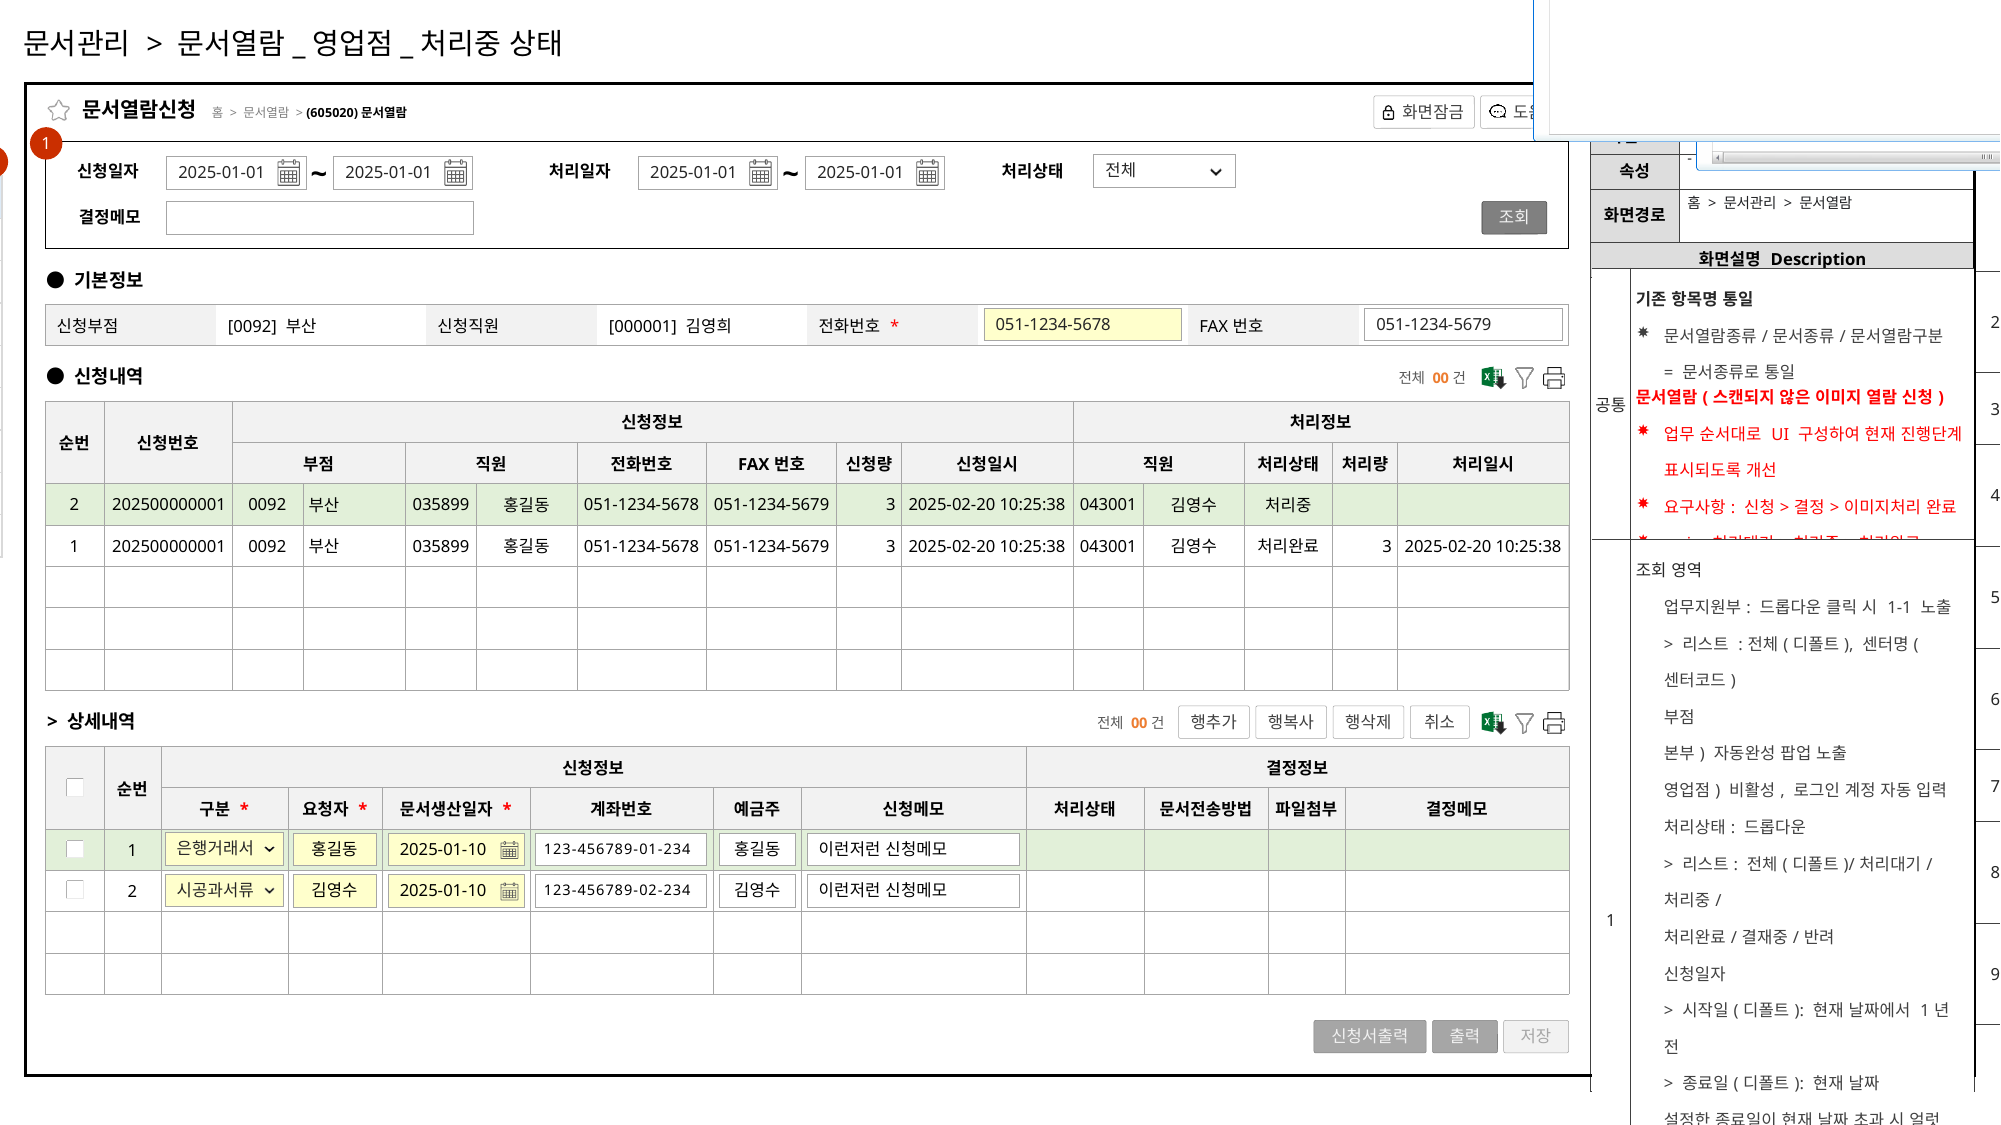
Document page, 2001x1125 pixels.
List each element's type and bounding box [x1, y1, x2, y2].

text_box [718, 873, 797, 908]
table_cell [1269, 912, 1345, 953]
text_box [28, 88, 1570, 249]
table_cell [1976, 750, 2000, 821]
table_cell [477, 650, 577, 690]
table_cell [1145, 830, 1268, 870]
table_cell [1333, 567, 1397, 607]
table_cell [578, 608, 706, 649]
table_cell [233, 608, 303, 649]
table_cell [1631, 540, 1974, 1125]
table_cell [383, 871, 530, 911]
table_cell [1398, 443, 1569, 483]
table_cell [578, 567, 706, 607]
table_cell [707, 650, 836, 690]
text_box [292, 873, 377, 908]
table_header [1074, 402, 1569, 442]
table_cell [1346, 788, 1569, 829]
table_cell [1145, 788, 1268, 829]
table_cell [304, 567, 405, 607]
table_header [233, 402, 1073, 442]
table_cell [802, 954, 1026, 994]
table_cell [714, 912, 801, 953]
table_cell [1333, 608, 1397, 649]
table_cell [1269, 788, 1345, 829]
table_cell [1145, 871, 1268, 911]
table_cell [477, 484, 577, 525]
table_cell [162, 871, 288, 911]
table_cell [1027, 954, 1144, 994]
table_cell [383, 830, 530, 870]
text_box [31, 261, 159, 299]
table_header [1976, 272, 2000, 372]
table_cell [1269, 954, 1345, 994]
table_cell [1398, 526, 1569, 566]
table_cell [1976, 445, 2000, 546]
table_cell [289, 788, 382, 829]
table_cell [1245, 484, 1332, 525]
table_cell [1074, 443, 1244, 483]
table_cell [46, 526, 104, 566]
table_cell [1144, 567, 1244, 607]
table_cell [46, 650, 104, 690]
text_box [718, 832, 797, 867]
table_cell [578, 443, 706, 483]
table_cell [105, 912, 161, 953]
text_box [0, 146, 10, 178]
table_cell [1333, 484, 1397, 525]
text_box [66, 778, 84, 899]
table_cell [162, 830, 288, 870]
table_cell [802, 830, 1026, 870]
table_cell [1333, 443, 1397, 483]
table_cell [1269, 830, 1345, 870]
table_cell [105, 526, 232, 566]
table_cell [233, 567, 303, 607]
table_cell [1027, 788, 1144, 829]
table_header [1027, 747, 1569, 787]
table_cell [477, 608, 577, 649]
text_box [983, 307, 1183, 342]
table_cell [46, 608, 104, 649]
table_cell [406, 608, 476, 649]
table_cell [837, 443, 901, 483]
table_cell [902, 608, 1073, 649]
table_cell [1074, 608, 1143, 649]
table_cell [406, 567, 476, 607]
table_header [1631, 269, 1974, 539]
table_cell [1144, 484, 1244, 525]
table_cell [46, 484, 104, 525]
table_cell [1976, 924, 2000, 1024]
table_cell [46, 830, 66, 870]
table_cell [1074, 484, 1143, 525]
text_box [534, 873, 707, 908]
table_cell [1976, 822, 2000, 923]
table_cell [714, 871, 801, 911]
text_box [388, 874, 524, 907]
table_cell [578, 484, 706, 525]
table_cell [289, 912, 382, 953]
table_cell [902, 526, 1073, 566]
text_box [1312, 1019, 1428, 1054]
table_cell [714, 830, 801, 870]
table_cell [802, 871, 1026, 911]
text_box [1431, 1019, 1499, 1054]
table_cell [902, 443, 1073, 483]
text_box [292, 832, 377, 867]
text_box [806, 832, 1021, 867]
table_cell [1976, 547, 2000, 648]
table_cell [233, 650, 303, 690]
picture [1533, 0, 2000, 171]
table_cell [304, 526, 405, 566]
table_cell [707, 608, 836, 649]
table_cell [1074, 650, 1143, 690]
table_cell [837, 567, 901, 607]
table_cell [1333, 526, 1397, 566]
table_cell [1245, 526, 1332, 566]
table_cell [233, 484, 303, 525]
table_cell [837, 526, 901, 566]
table_cell [477, 567, 577, 607]
table_cell [105, 871, 161, 911]
table_cell [707, 443, 836, 483]
text_box [388, 833, 524, 866]
table_cell [1027, 912, 1144, 953]
table_header [105, 747, 161, 829]
table_header [46, 305, 1568, 345]
table_cell [714, 954, 801, 994]
text_box [31, 357, 159, 395]
table_cell [1333, 650, 1397, 690]
table_cell [531, 788, 713, 829]
table_cell [802, 912, 1026, 953]
text_box [1502, 1019, 1570, 1054]
text_box [534, 832, 707, 867]
table_cell [105, 567, 232, 607]
text_box [164, 873, 283, 907]
table_cell [304, 608, 405, 649]
table_cell [707, 526, 836, 566]
table_cell [531, 912, 713, 953]
table_cell [105, 484, 232, 525]
text_box [32, 702, 152, 740]
table_cell [383, 954, 530, 994]
table_cell [1976, 373, 2000, 444]
table_header [105, 402, 232, 483]
table_cell [1144, 650, 1244, 690]
table_cell [1145, 912, 1268, 953]
table_cell [1346, 830, 1569, 870]
table_cell [46, 912, 104, 953]
table_cell [707, 484, 836, 525]
table_cell [406, 650, 476, 690]
table_cell [383, 912, 530, 953]
table_cell [837, 650, 901, 690]
table_cell [1398, 567, 1569, 607]
table_cell [531, 954, 713, 994]
text_box [164, 832, 283, 866]
table_cell [1245, 650, 1332, 690]
table_header [46, 747, 104, 829]
table_cell [105, 650, 232, 690]
table_cell [1245, 567, 1332, 607]
table_cell [105, 954, 161, 994]
table_cell [383, 788, 530, 829]
table_cell [233, 443, 405, 483]
table_cell [1398, 650, 1569, 690]
table_cell [837, 484, 901, 525]
text_box [806, 873, 1021, 908]
table_cell [902, 567, 1073, 607]
table_cell [233, 526, 303, 566]
table_cell [578, 526, 706, 566]
table_cell [902, 650, 1073, 690]
text_box [1675, 142, 1968, 175]
table_cell [1592, 540, 1630, 1125]
table_cell [1027, 871, 1144, 911]
table_cell [1074, 567, 1143, 607]
table_cell [304, 484, 405, 525]
table_header [1592, 269, 1630, 539]
table_cell [1398, 484, 1569, 525]
table_cell [714, 788, 801, 829]
table_cell [1145, 954, 1268, 994]
text_box [1357, 361, 1565, 394]
table_cell [1269, 871, 1345, 911]
text_box [1056, 705, 1470, 740]
table_cell [1398, 608, 1569, 649]
table_cell [289, 954, 382, 994]
table_cell [578, 650, 706, 690]
table_cell [46, 567, 104, 607]
table_cell [1144, 608, 1244, 649]
table_cell [1144, 526, 1244, 566]
table_cell [406, 484, 476, 525]
table_cell [406, 526, 476, 566]
table_cell [531, 830, 713, 870]
table_cell [531, 871, 713, 911]
text_box [1675, 186, 1968, 219]
table_cell [1346, 871, 1569, 911]
table_cell [289, 830, 382, 870]
table_cell [1027, 830, 1144, 870]
table_cell [46, 954, 104, 994]
table_cell [802, 788, 1026, 829]
table_cell [477, 526, 577, 566]
table_cell [289, 871, 382, 911]
picture [1489, 104, 1506, 118]
table_cell [406, 443, 577, 483]
table_cell [707, 567, 836, 607]
table_cell [837, 608, 901, 649]
table_cell [46, 871, 104, 911]
table_cell [1245, 608, 1332, 649]
text_box [8, 17, 579, 68]
table_cell [162, 788, 288, 829]
table_cell [1976, 649, 2000, 749]
table_cell [162, 954, 288, 994]
table_cell [1346, 954, 1569, 994]
table_cell [105, 608, 232, 649]
table_cell [1074, 526, 1143, 566]
table_cell [84, 830, 104, 870]
text_box [1479, 710, 1565, 735]
table_cell [304, 650, 405, 690]
table_cell [1346, 912, 1569, 953]
table_header [46, 402, 104, 483]
table_cell [1245, 443, 1332, 483]
table_cell [902, 484, 1073, 525]
table_cell [162, 912, 288, 953]
text_box [1363, 307, 1563, 342]
table_cell [105, 830, 161, 870]
table_header [162, 747, 1026, 787]
